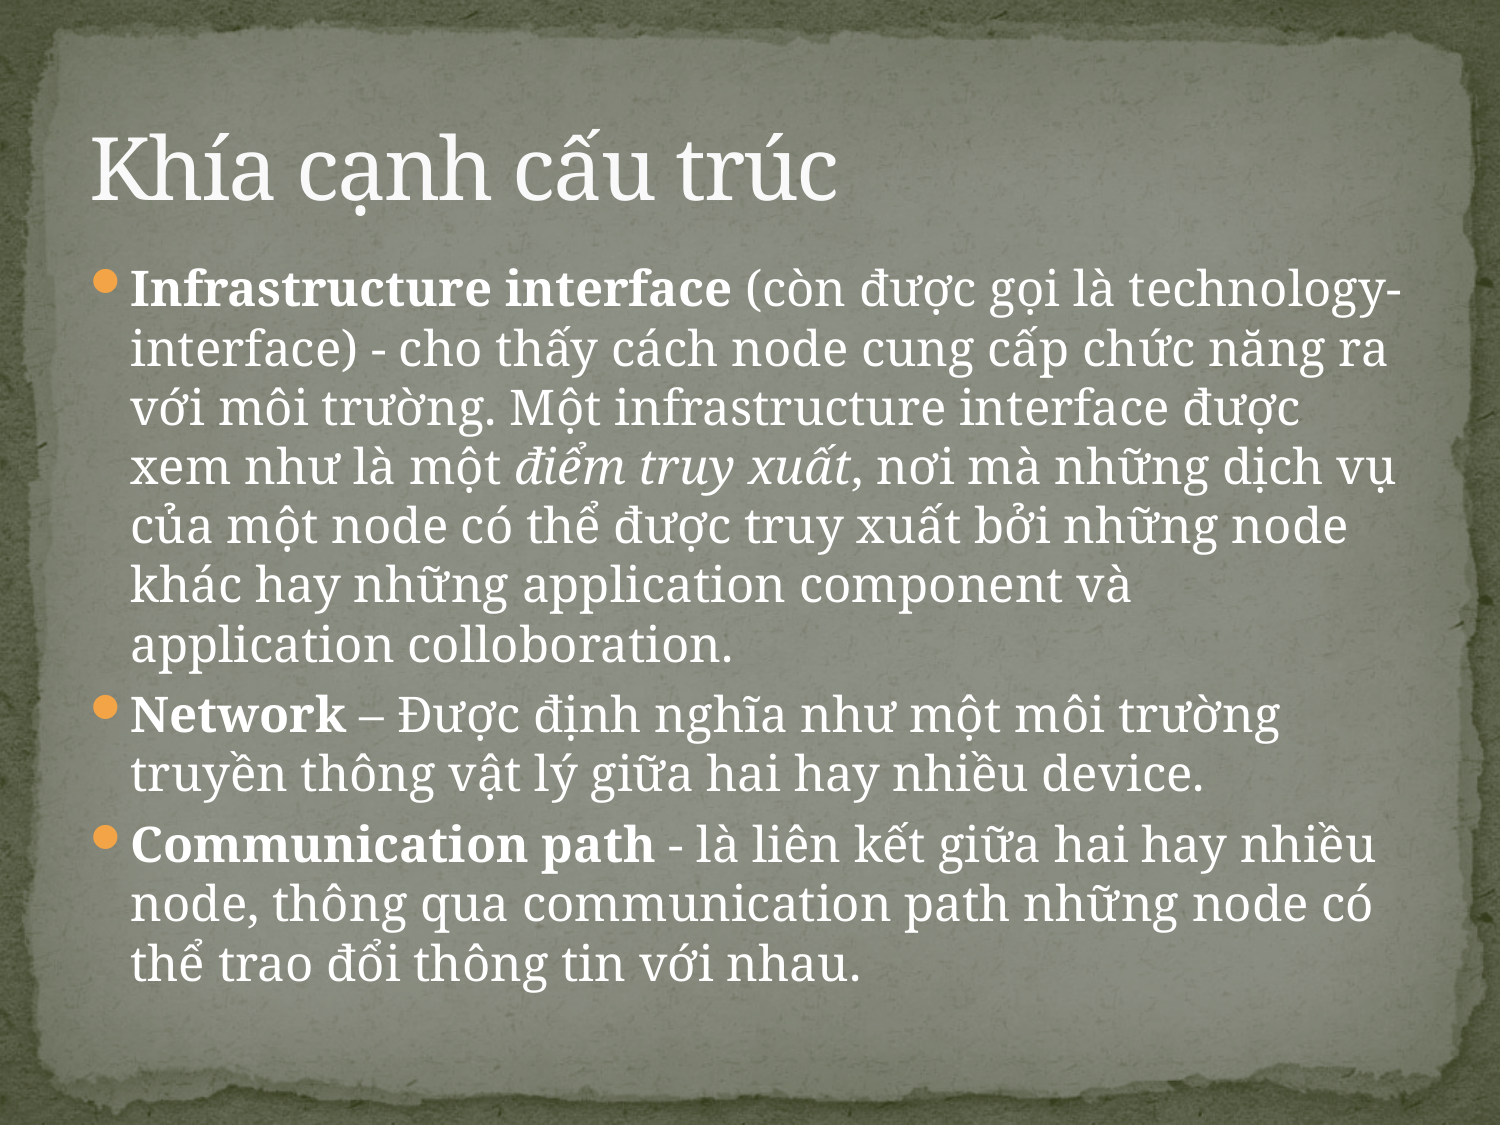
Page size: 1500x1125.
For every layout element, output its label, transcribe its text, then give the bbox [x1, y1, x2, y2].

title Khía cạnh cấu trúc [74, 24, 1425, 225]
list Infrastructure interface (còn được gọi là technology-interface) - cho thấy cách node cung cấp chức năng ra với môi trường. Một infrastructure interface được xem như là một điểm truy xuất, nơi mà những dịch vụ của một node có thể được truy xuất bởi những node khác hay những application component và application colloboration. Network – Được định nghĩa như một môi trường truyền thông vật lý giữa hai hay nhiều device. Communication path - là liên kết giữa hai hay nhiều node, thông qua communication path những node có thể trao đổi thông tin với nhau. [75, 249, 1425, 1000]
